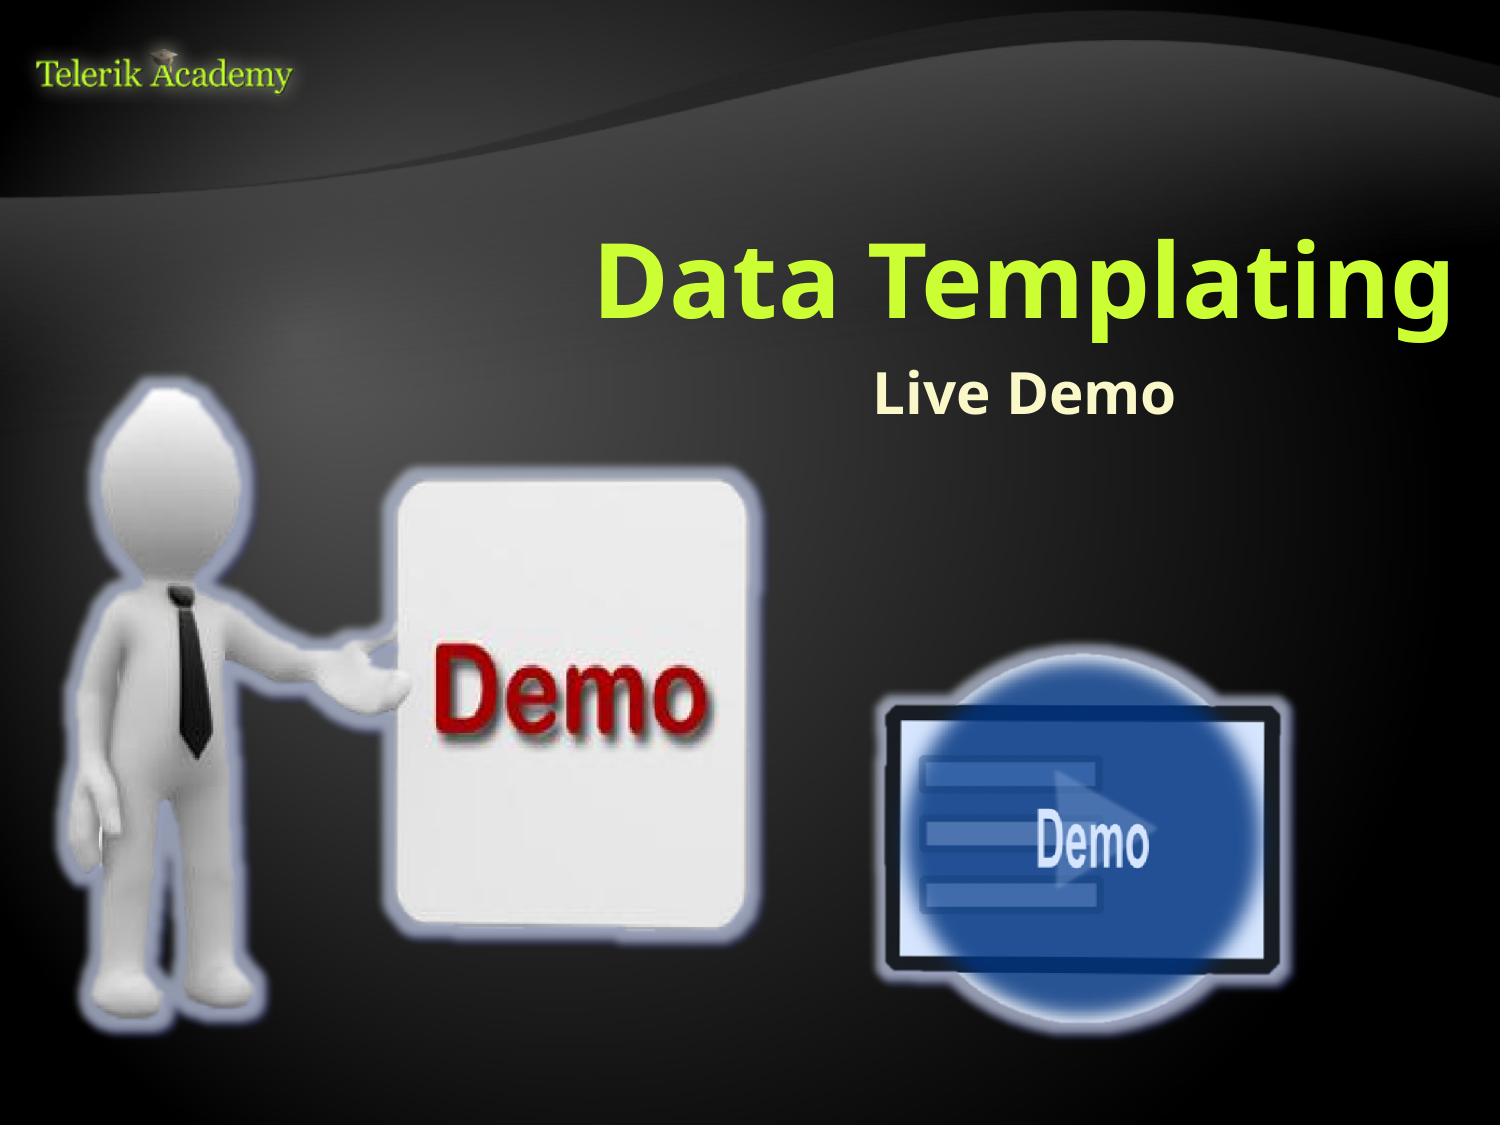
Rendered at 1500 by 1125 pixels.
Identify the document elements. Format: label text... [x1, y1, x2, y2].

picture [0, 0, 1500, 1125]
title Data Templating [575, 224, 1475, 338]
subtitle Live Demo [829, 344, 1475, 438]
picture [0, 349, 813, 1063]
